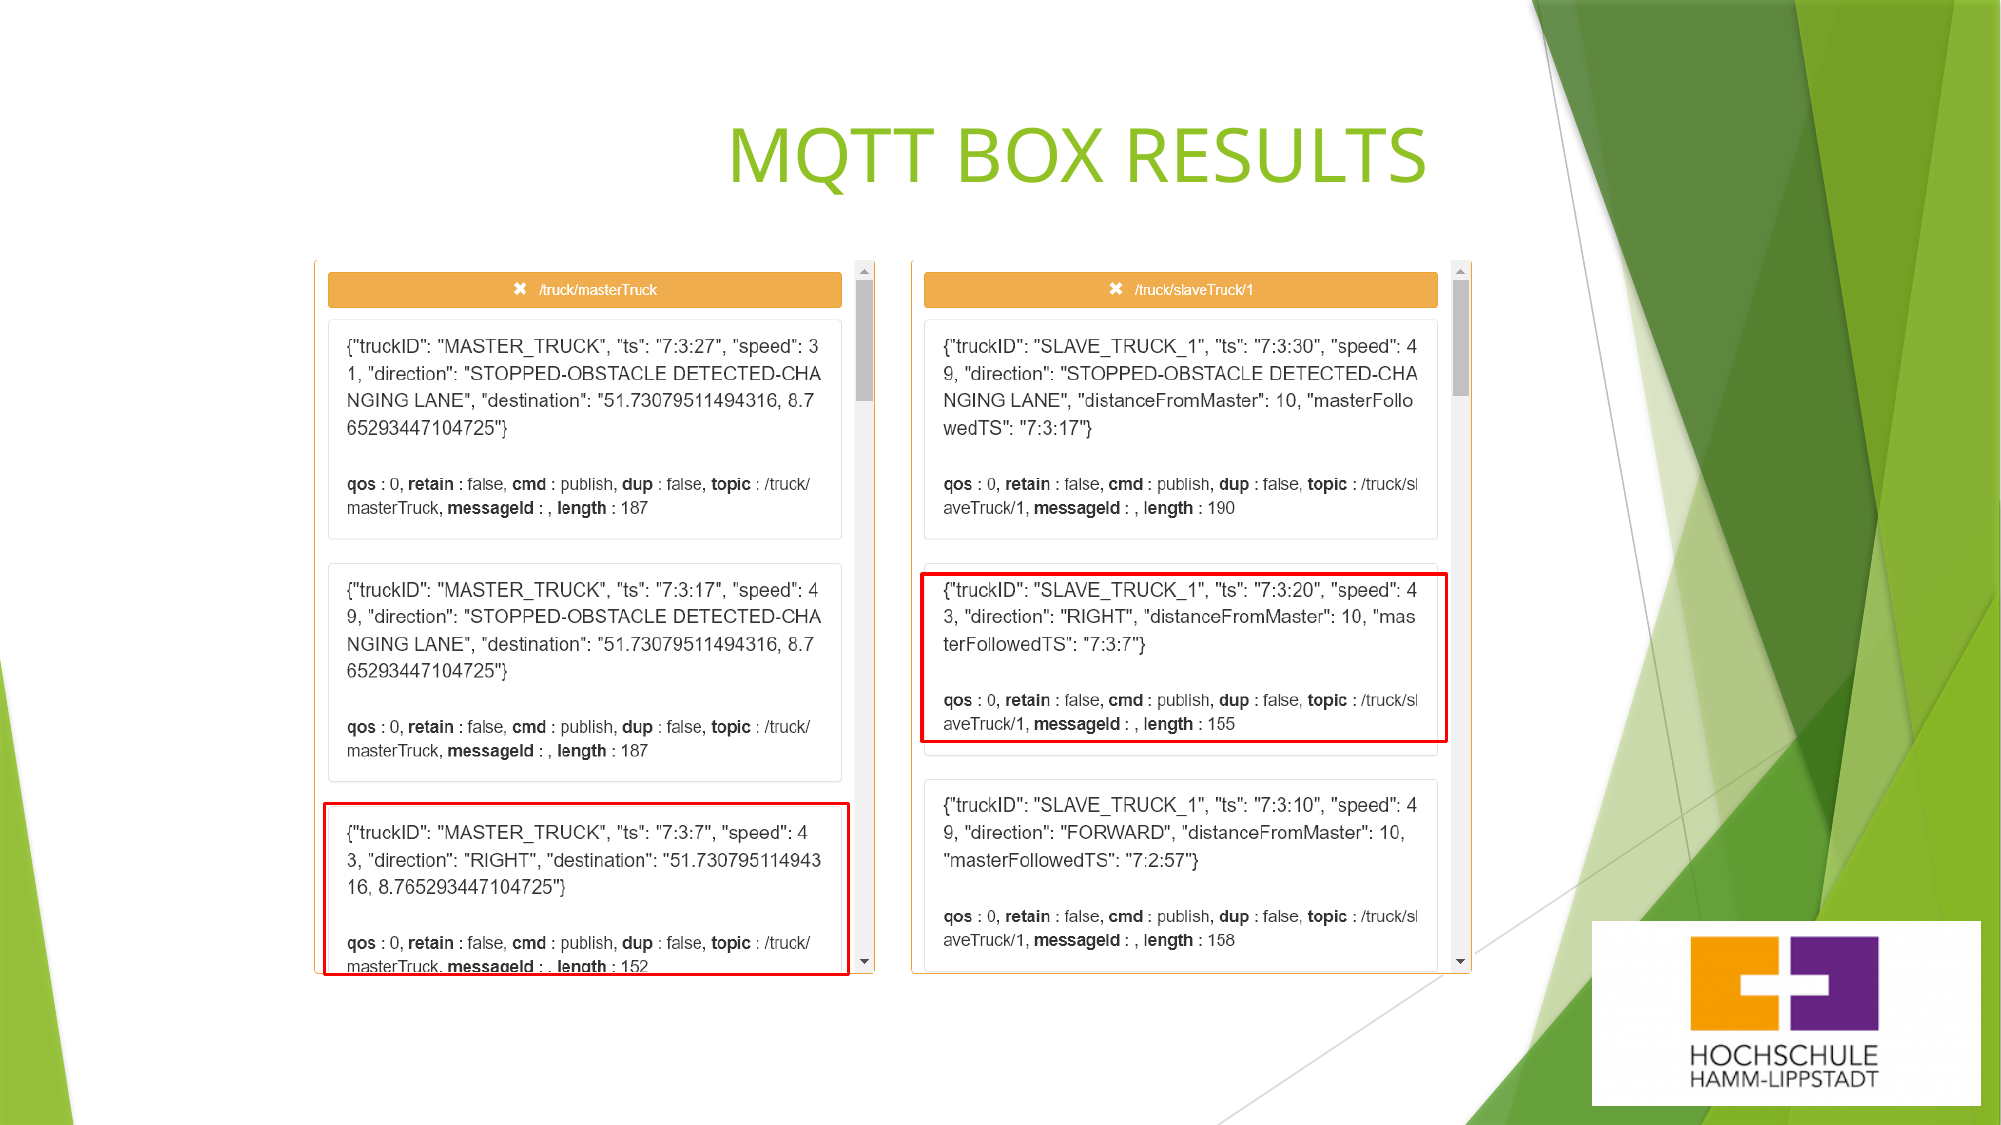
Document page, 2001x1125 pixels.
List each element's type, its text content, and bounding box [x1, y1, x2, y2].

title MQTT BOX RESULTS [111, 99, 1522, 317]
picture [1592, 920, 1982, 1107]
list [311, 259, 1476, 975]
